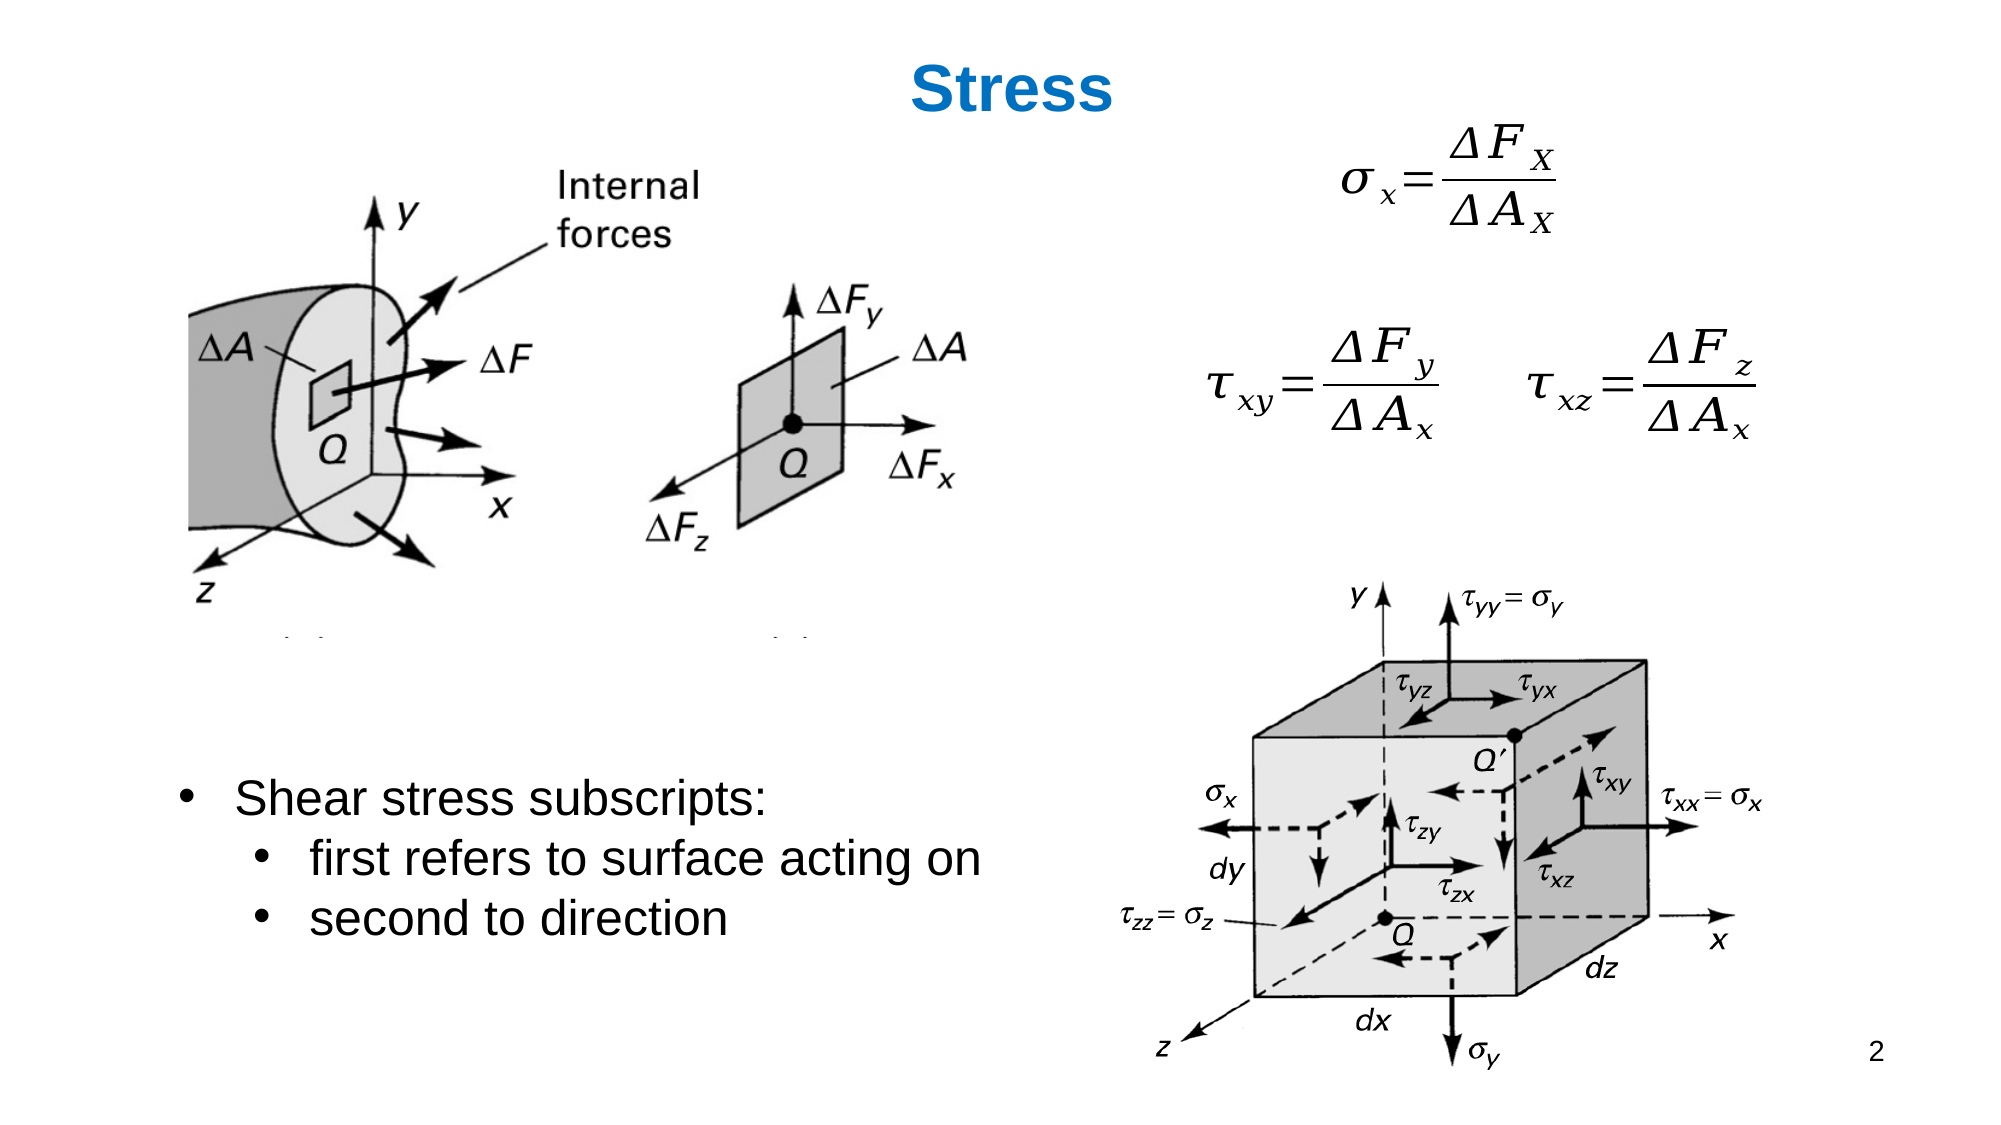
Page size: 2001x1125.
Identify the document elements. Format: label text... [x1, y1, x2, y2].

text_box Stress [374, 37, 1650, 138]
slide_number 2 [1433, 1024, 1901, 1103]
picture [188, 112, 1006, 638]
picture [1095, 549, 1771, 1076]
text_box Shear stress subscripts: first refers to surface acting on second to direction [163, 758, 1090, 954]
